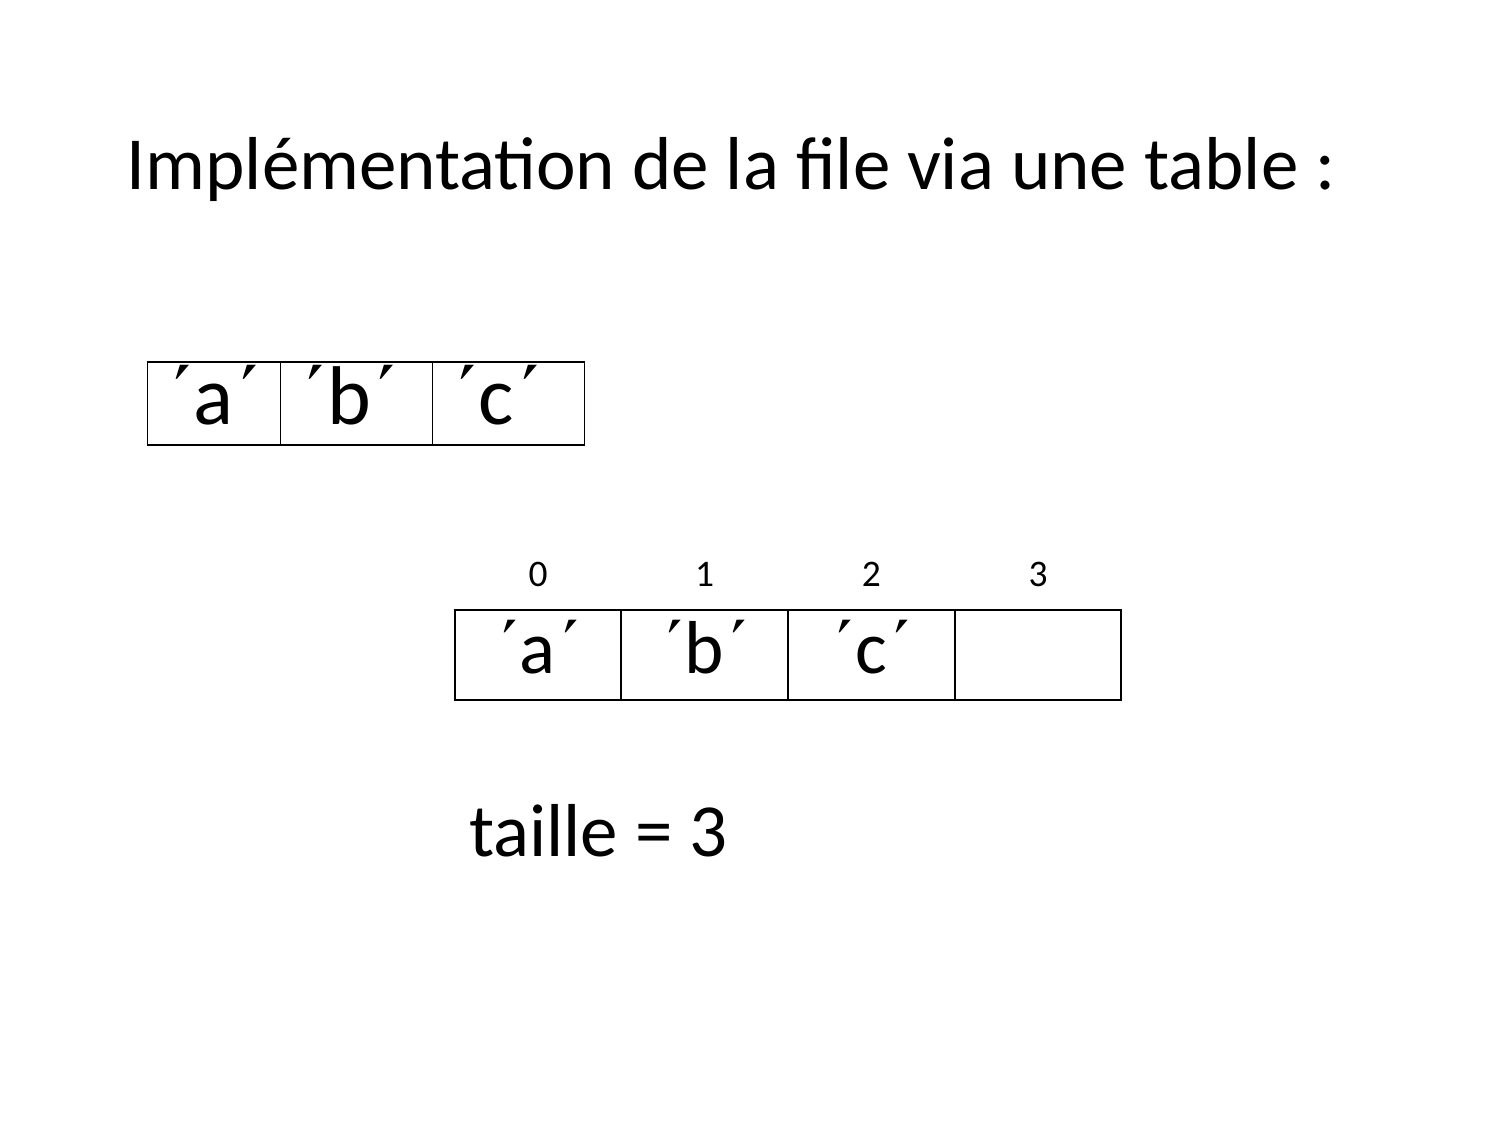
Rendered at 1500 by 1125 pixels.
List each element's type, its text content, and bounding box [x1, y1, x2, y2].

title Implémentation de la file via une table : [64, 66, 1415, 254]
table_header 3 [955, 551, 1121, 609]
table_header 0 [455, 551, 621, 609]
table_header a [148, 363, 280, 444]
table_header 1 [621, 551, 788, 609]
text_box taille = 3 [454, 773, 760, 879]
table_header c [789, 611, 954, 699]
table_header 2 [788, 551, 955, 609]
table_header [956, 611, 1120, 699]
table_header b [622, 611, 787, 699]
table_header a [456, 611, 620, 699]
table_header c [433, 363, 584, 444]
table_header b [281, 363, 432, 444]
